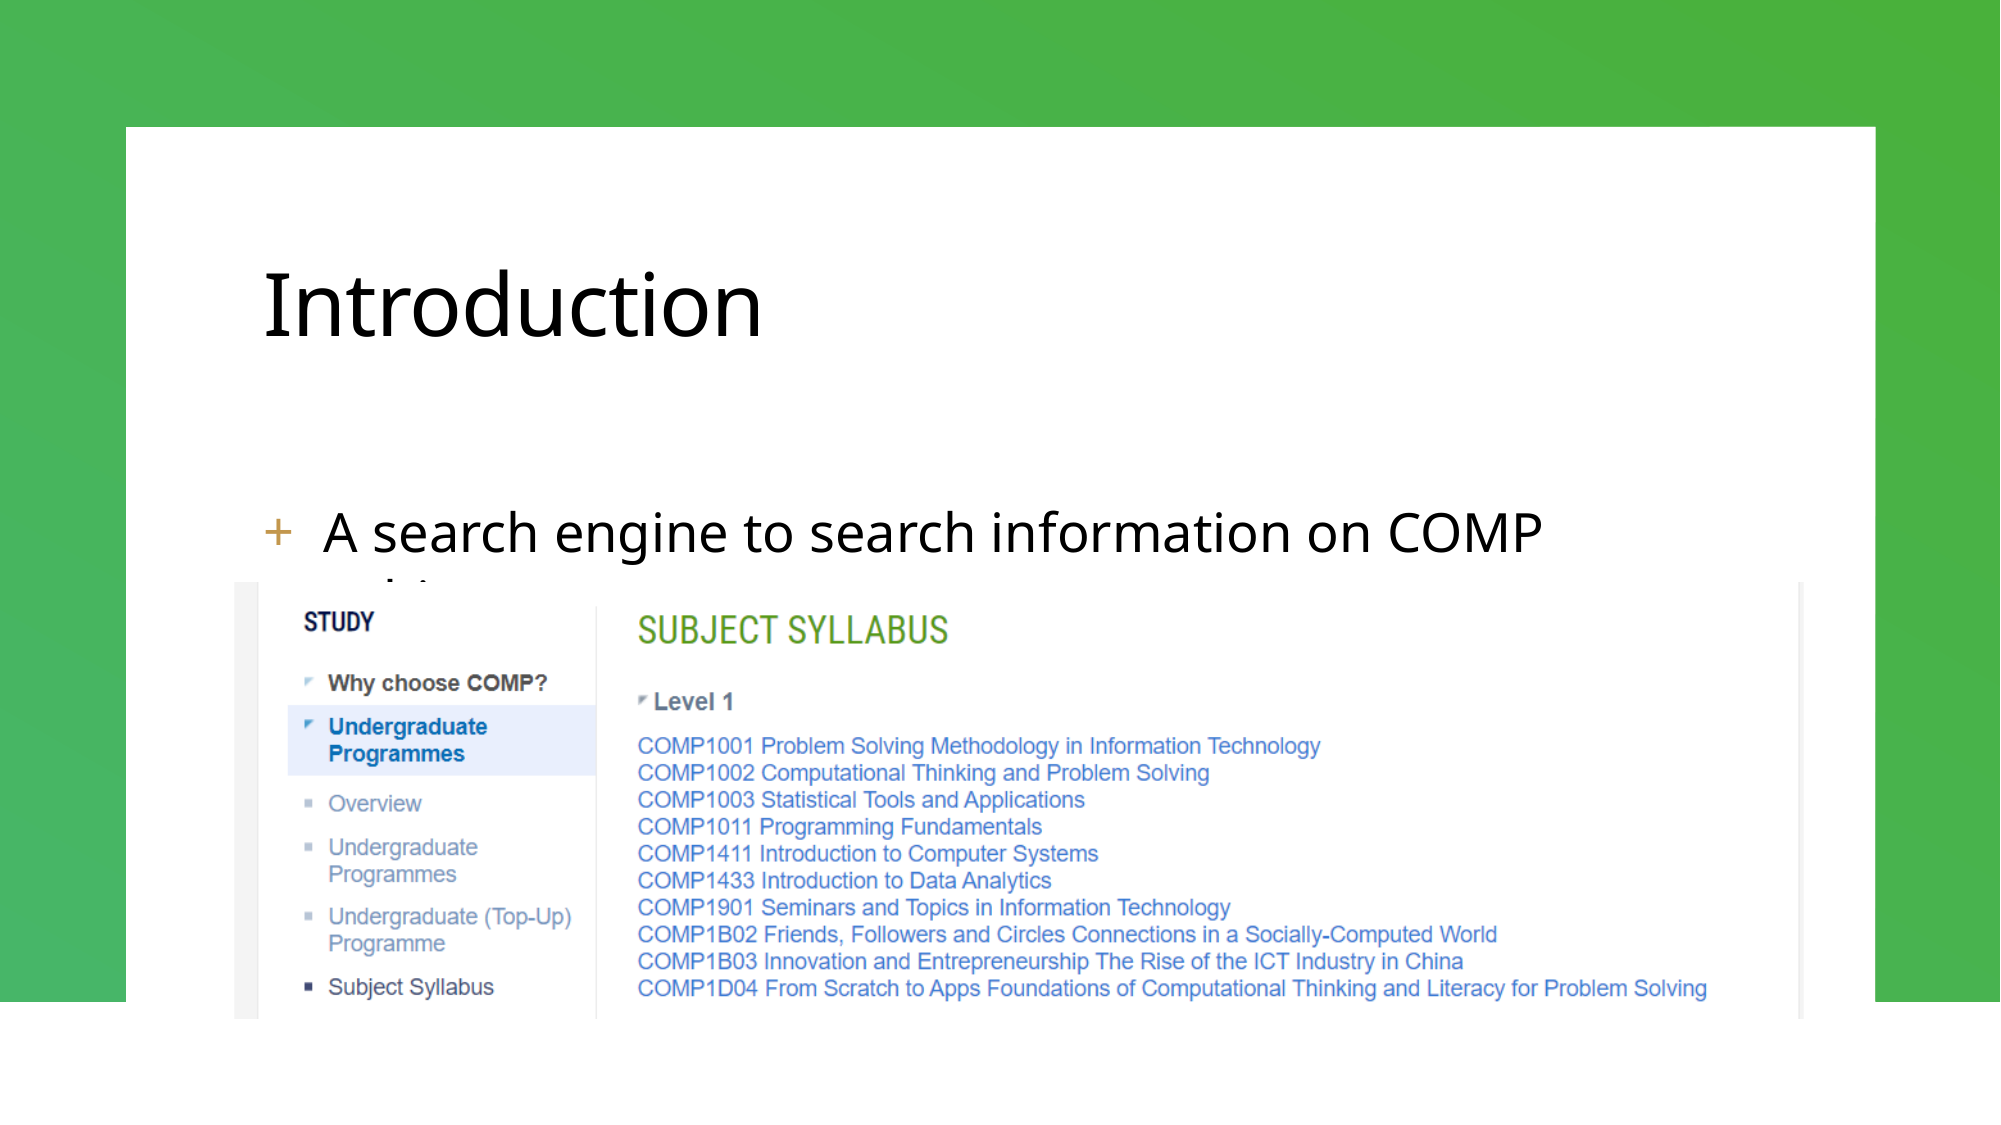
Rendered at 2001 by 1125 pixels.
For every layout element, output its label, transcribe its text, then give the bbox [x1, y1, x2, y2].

title Introduction [248, 248, 1749, 470]
list A search engine to search information on COMP subjects [248, 487, 1749, 582]
picture [234, 582, 1804, 1019]
